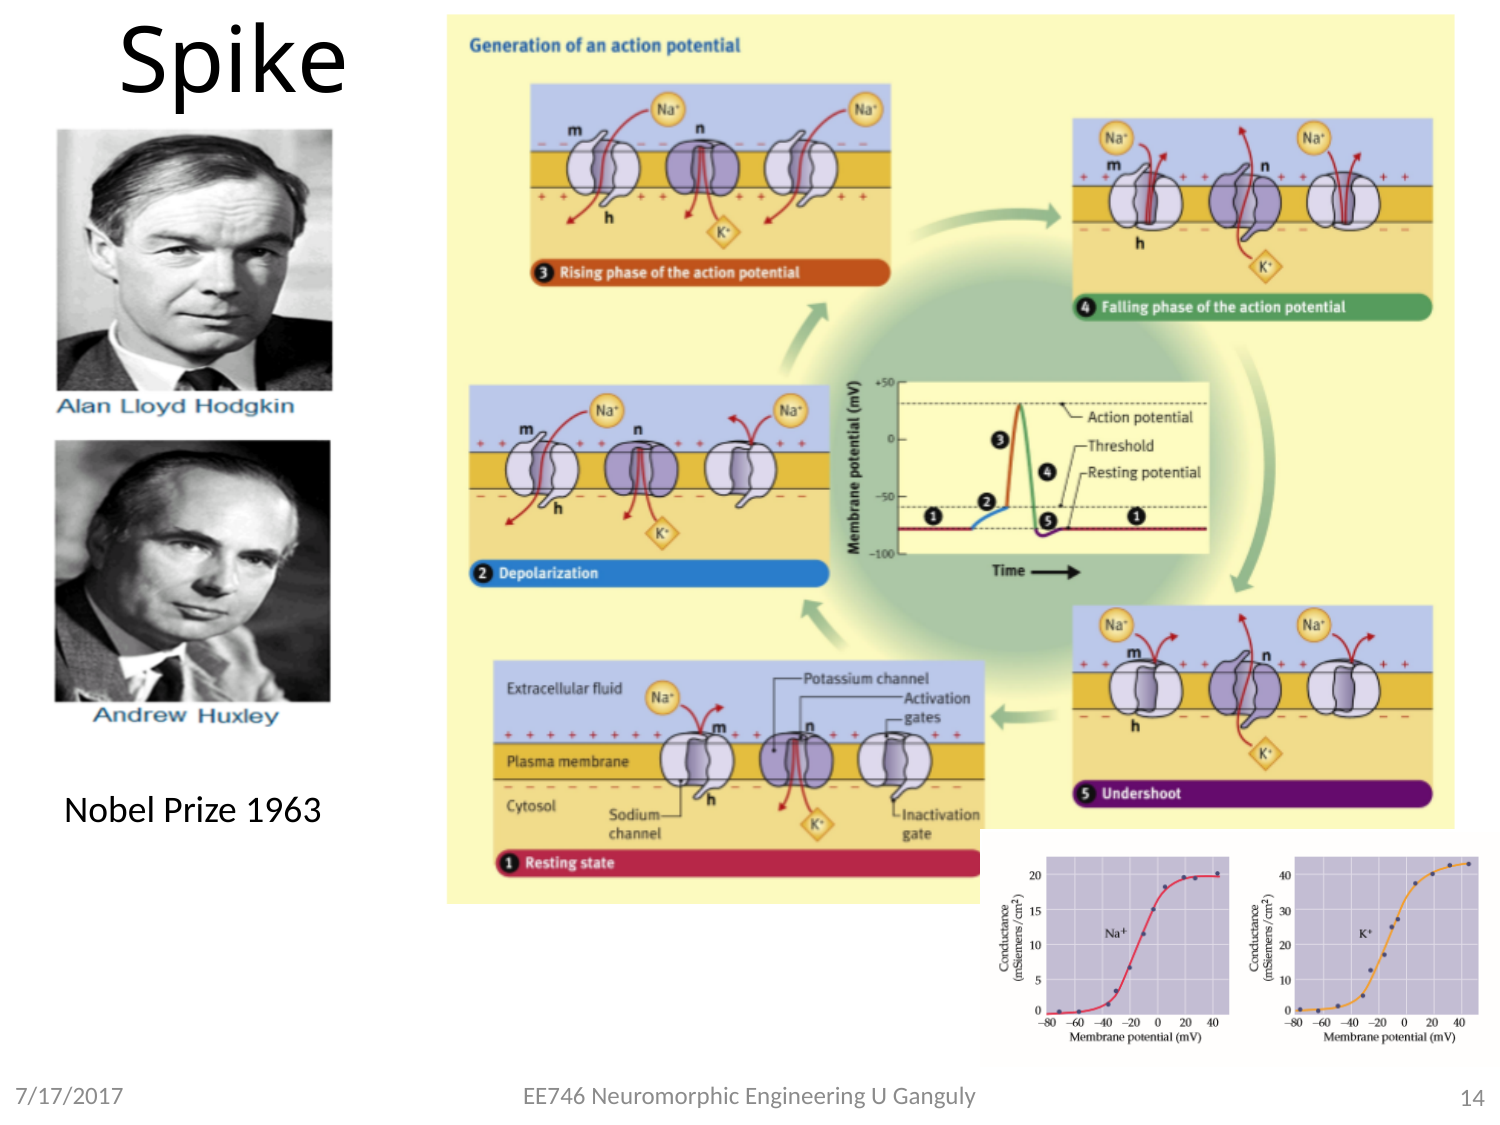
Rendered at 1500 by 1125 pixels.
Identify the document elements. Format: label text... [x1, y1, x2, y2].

title Spike [103, 1, 1397, 125]
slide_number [0, 1064, 338, 1124]
picture [435, 7, 1500, 1067]
text_box Nobel Prize 1963 [49, 777, 394, 838]
footer EE746 Neuromorphic Engineering U Ganguly [496, 1064, 1004, 1124]
slide_number 14 [1162, 1067, 1500, 1125]
picture [45, 124, 338, 735]
